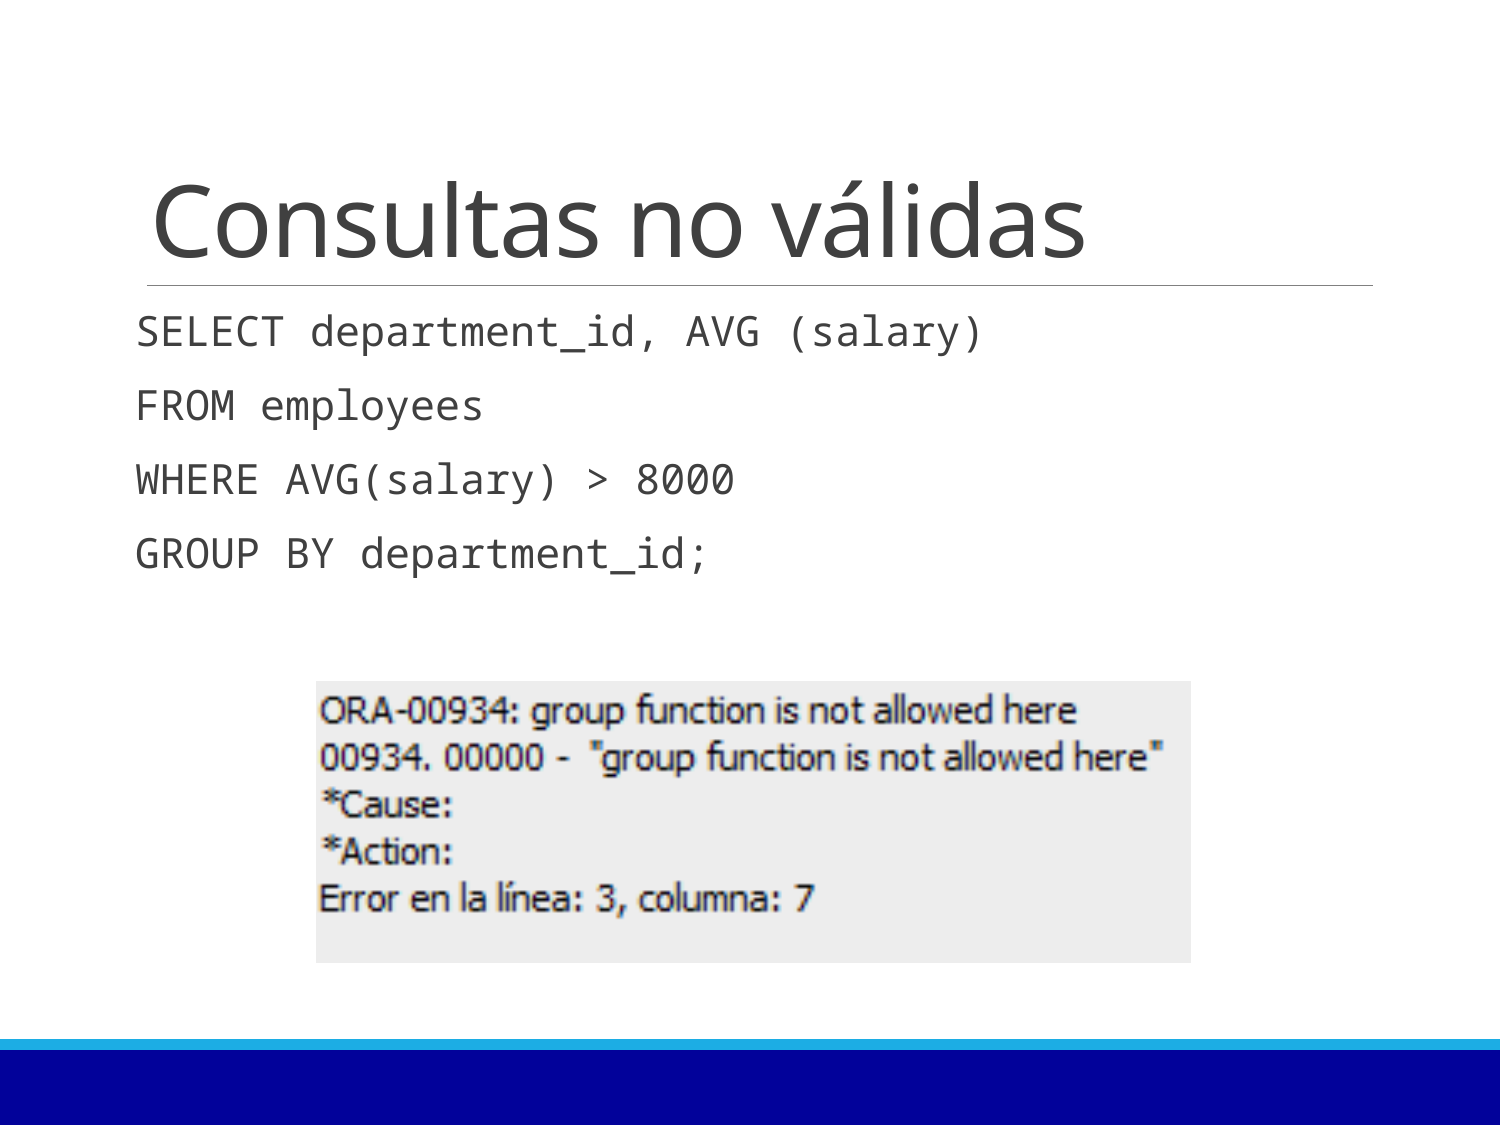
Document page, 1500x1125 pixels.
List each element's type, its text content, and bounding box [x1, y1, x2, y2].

list SELECT department_id, AVG (salary) FROM employees WHERE AVG(salary) > 8000 GROUP BY department_id; [135, 302, 1373, 963]
title Consultas no válidas [135, 47, 1373, 285]
picture [316, 680, 1192, 964]
